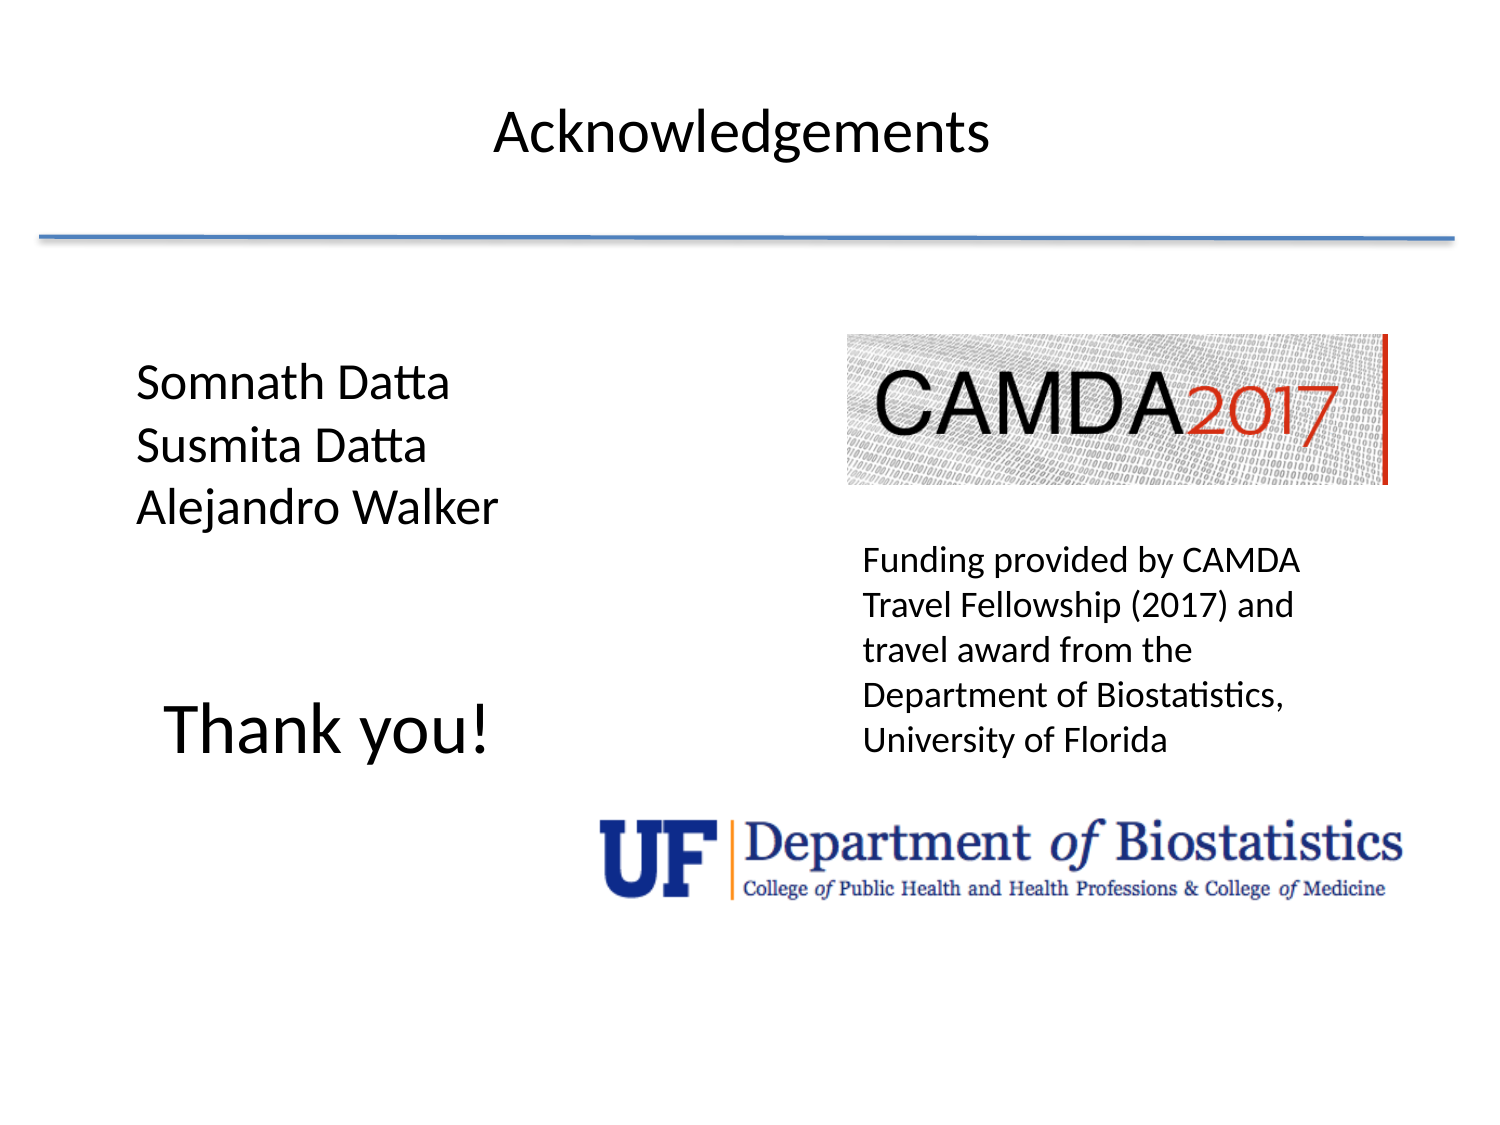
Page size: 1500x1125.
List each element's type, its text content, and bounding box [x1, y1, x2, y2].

picture [591, 807, 1410, 909]
text_box Somnath Datta Susmita Datta Alejandro Walker [121, 340, 515, 543]
text_box Funding provided by CAMDA Travel Fellowship (2017) and travel award from the Department of Biostatistics, University of Florida [847, 527, 1388, 768]
text_box Thank you! [148, 673, 520, 776]
picture [847, 334, 1388, 485]
title Acknowledgements [112, 41, 1388, 215]
